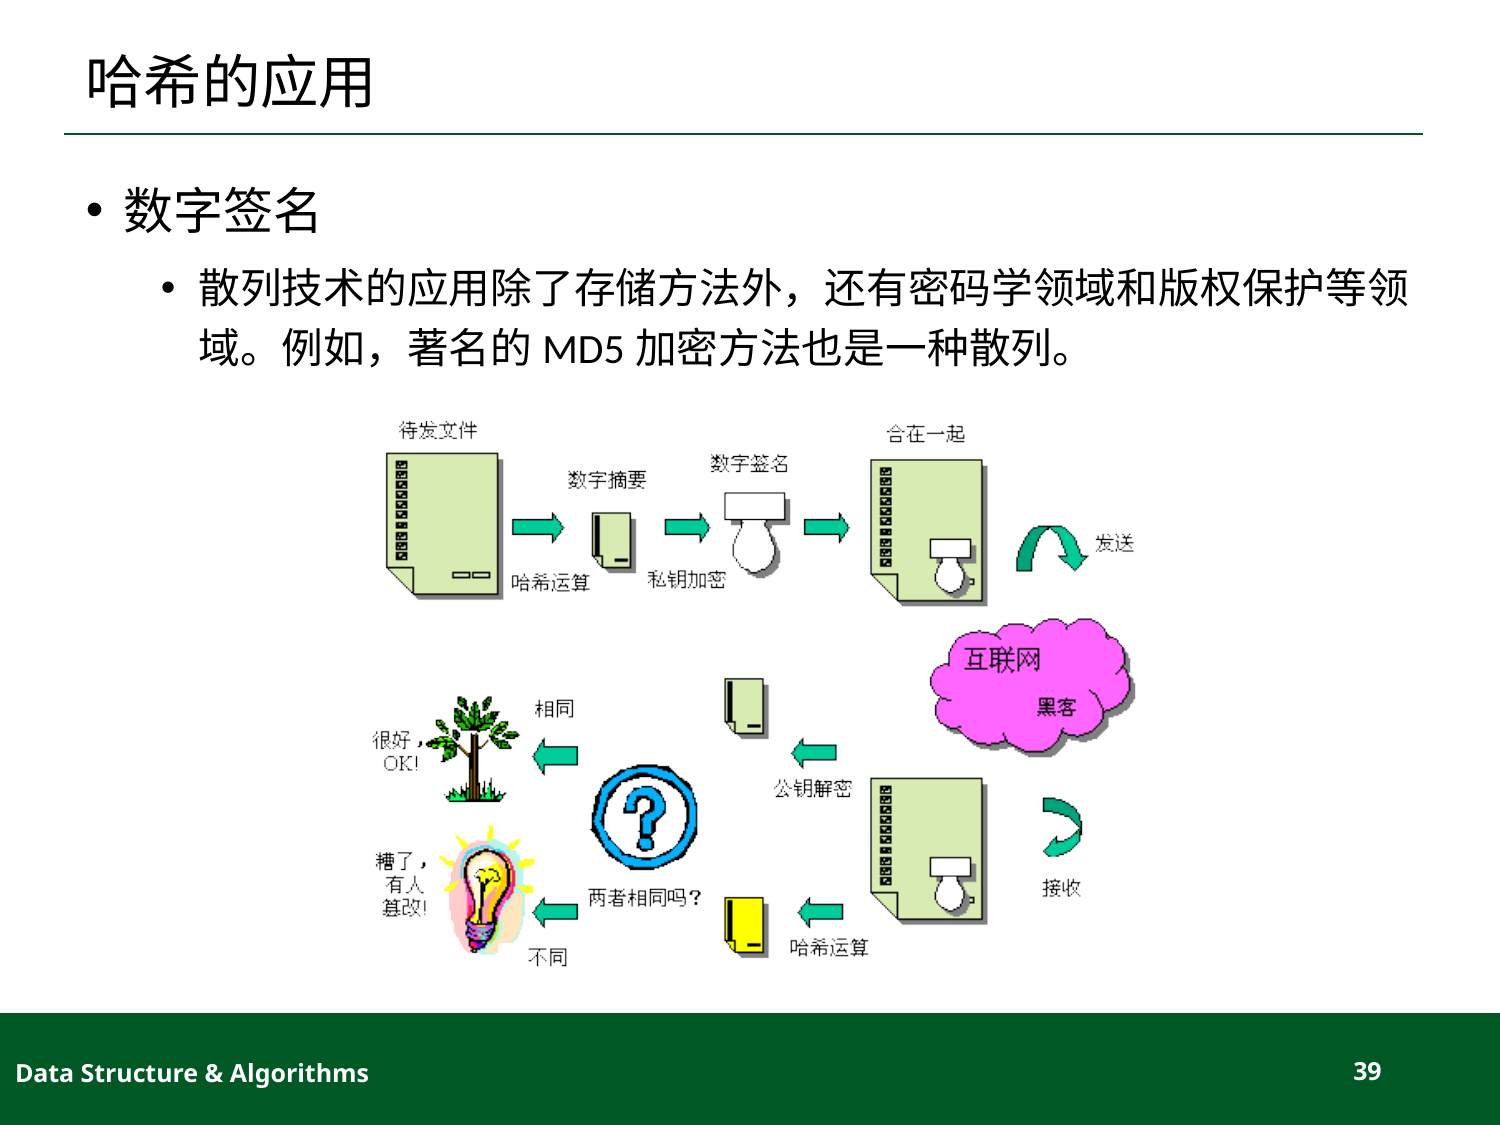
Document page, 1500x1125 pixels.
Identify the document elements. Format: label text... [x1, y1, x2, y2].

list 数字签名 散列技术的应用除了存储方法外，还有密码学领域和版权保护等领域。例如，著名的MD5加密方法也是一种散列。 [70, 160, 1430, 991]
title 哈希的应用 [70, 34, 1430, 135]
footer Data Structure & Algorithms [0, 1042, 507, 1103]
picture [353, 393, 1149, 990]
slide_number 39 [1059, 1042, 1397, 1103]
